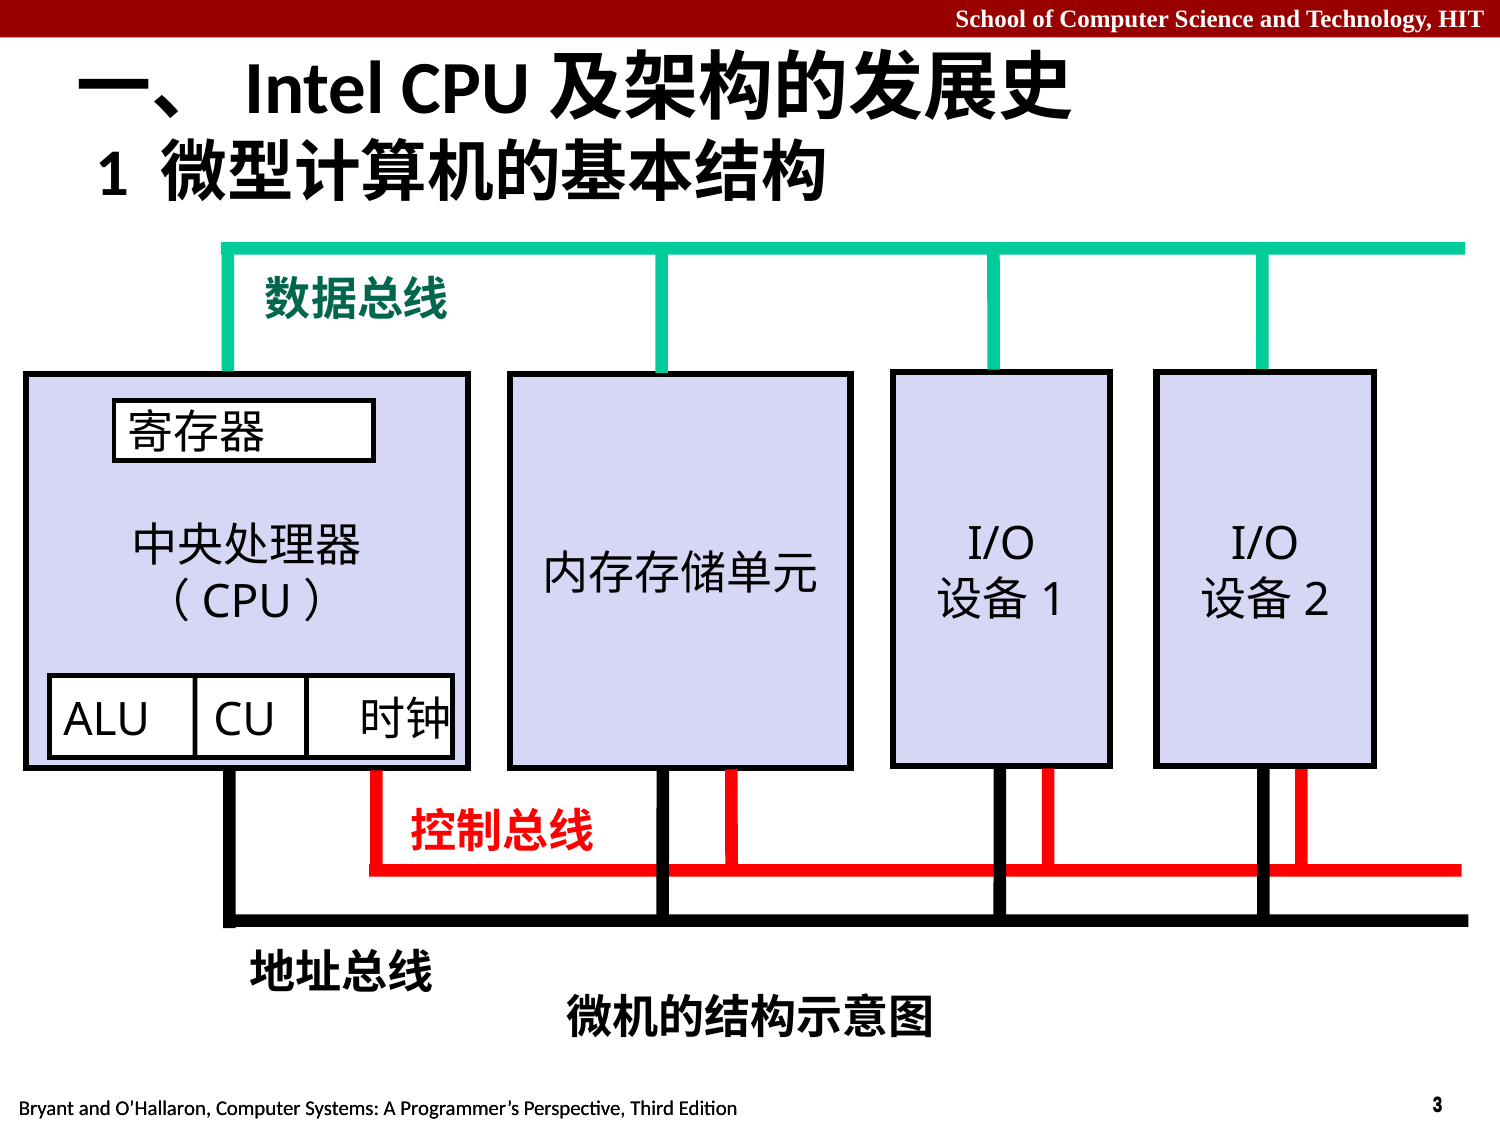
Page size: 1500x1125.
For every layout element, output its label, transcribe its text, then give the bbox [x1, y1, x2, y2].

title 一、Intel CPU及架构的发展史 1 微型计算机的基本结构 [61, 61, 1500, 187]
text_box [0, 215, 1500, 1073]
